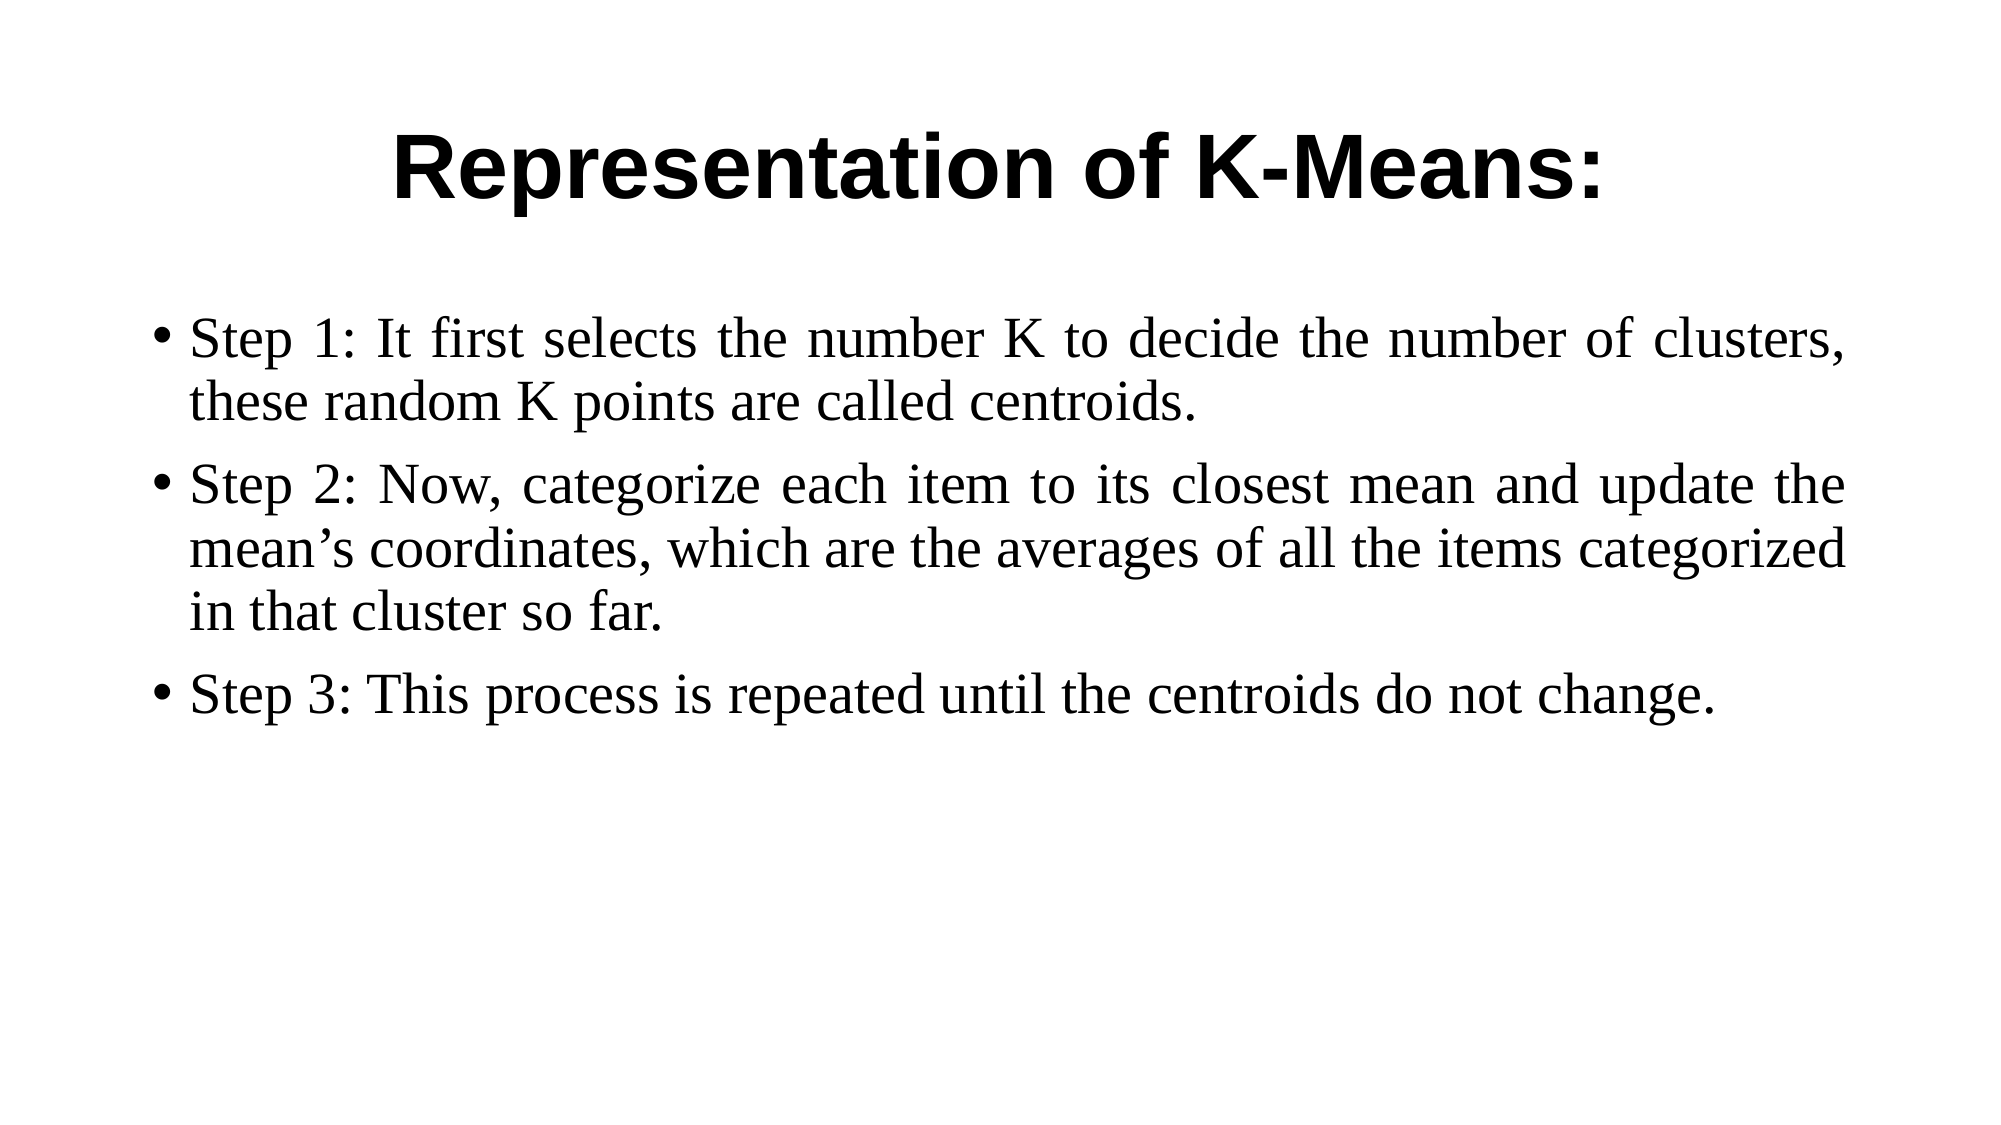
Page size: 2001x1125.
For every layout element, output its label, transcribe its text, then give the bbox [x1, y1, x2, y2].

title Representation of K-Means: [137, 59, 1863, 278]
list Step 1: It first selects the number K to decide the number of clusters, these random K points are called centroids. Step 2: Now, categorize each item to its closest mean and update the mean’s coordinates, which are the averages of all the items categorized in that cluster so far. Step 3: This process is repeated until the centroids do not change. [137, 299, 1863, 1014]
